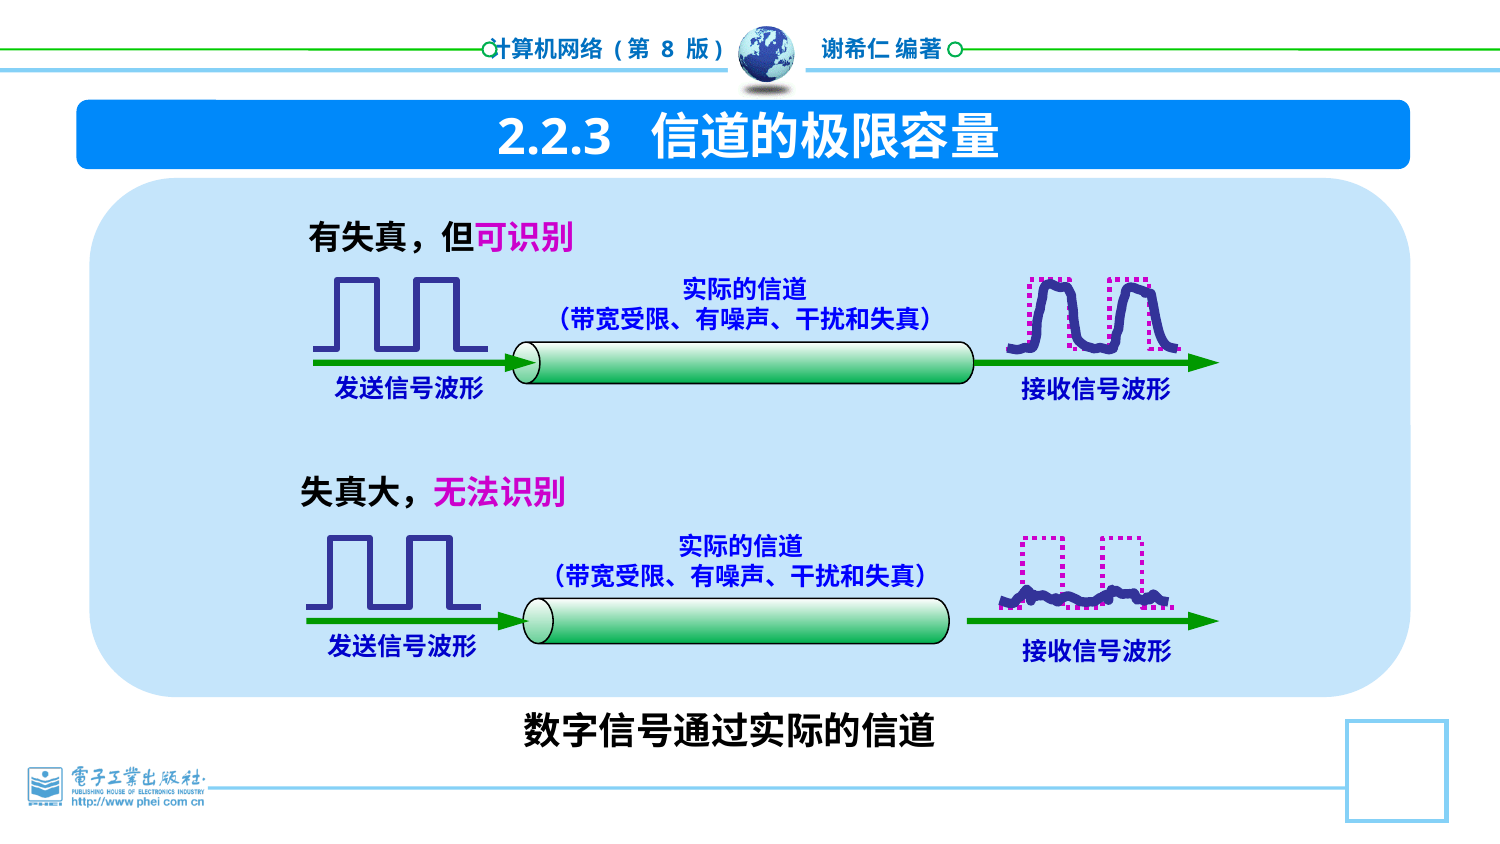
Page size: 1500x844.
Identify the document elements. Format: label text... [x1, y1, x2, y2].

text_box 数字信号通过实际的信道 [452, 699, 1008, 760]
list 2.2.3 信道的极限容量 [204, 104, 1293, 165]
picture [23, 764, 208, 809]
picture [736, 24, 796, 99]
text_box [282, 463, 1220, 675]
text_box [87, 175, 1413, 700]
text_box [291, 204, 1220, 413]
